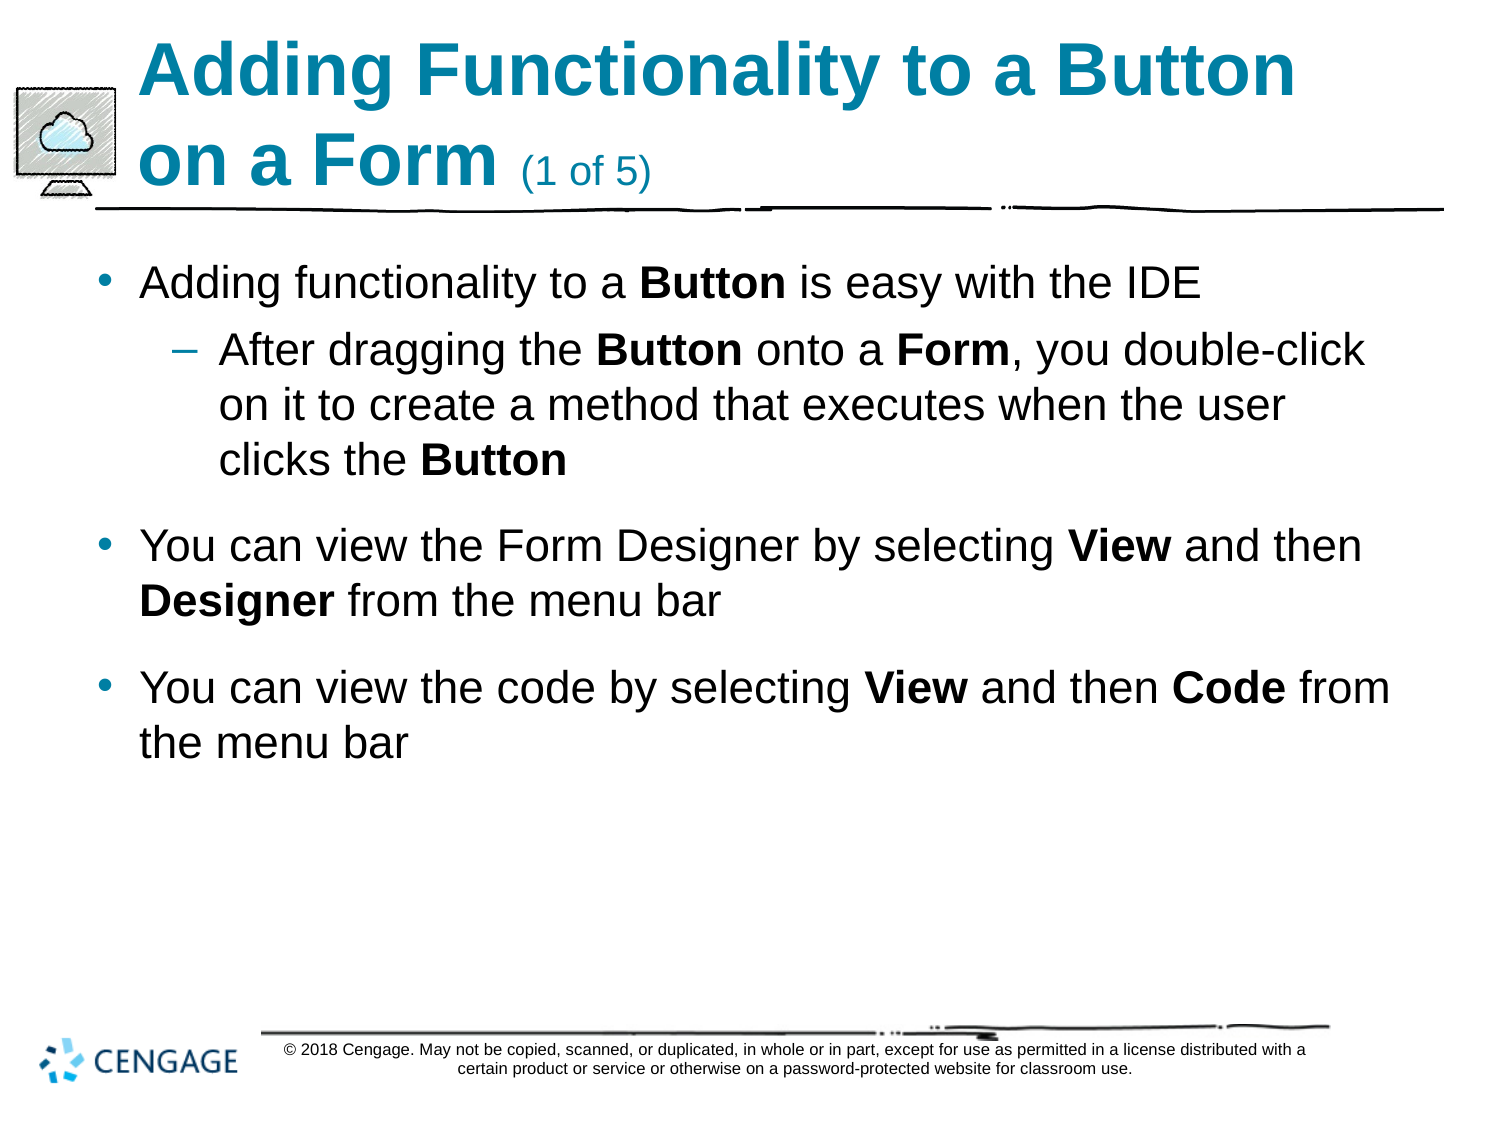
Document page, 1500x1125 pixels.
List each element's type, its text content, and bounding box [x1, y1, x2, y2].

list © 2018 Cengage. May not be copied, scanned, or duplicated, in whole or in part, except for use as permitted in a license distributed with a certain product or service or otherwise on a password-protected website for classroom use. [261, 1040, 1331, 1089]
list Adding functionality to a Button is easy with the IDE After dragging the Button onto a Form, you double-click on it to create a method that executes when the user clicks the Button You can view the Form Designer by selecting View and then Designer from the menu bar You can view the code by selecting View and then Code from the menu bar [97, 252, 1400, 792]
picture [261, 1024, 1331, 1040]
picture [95, 205, 1444, 213]
picture [13, 86, 117, 201]
title Adding Functionality to a Button on a Form (1 of 5) [137, 18, 1400, 200]
picture [19, 1024, 250, 1096]
